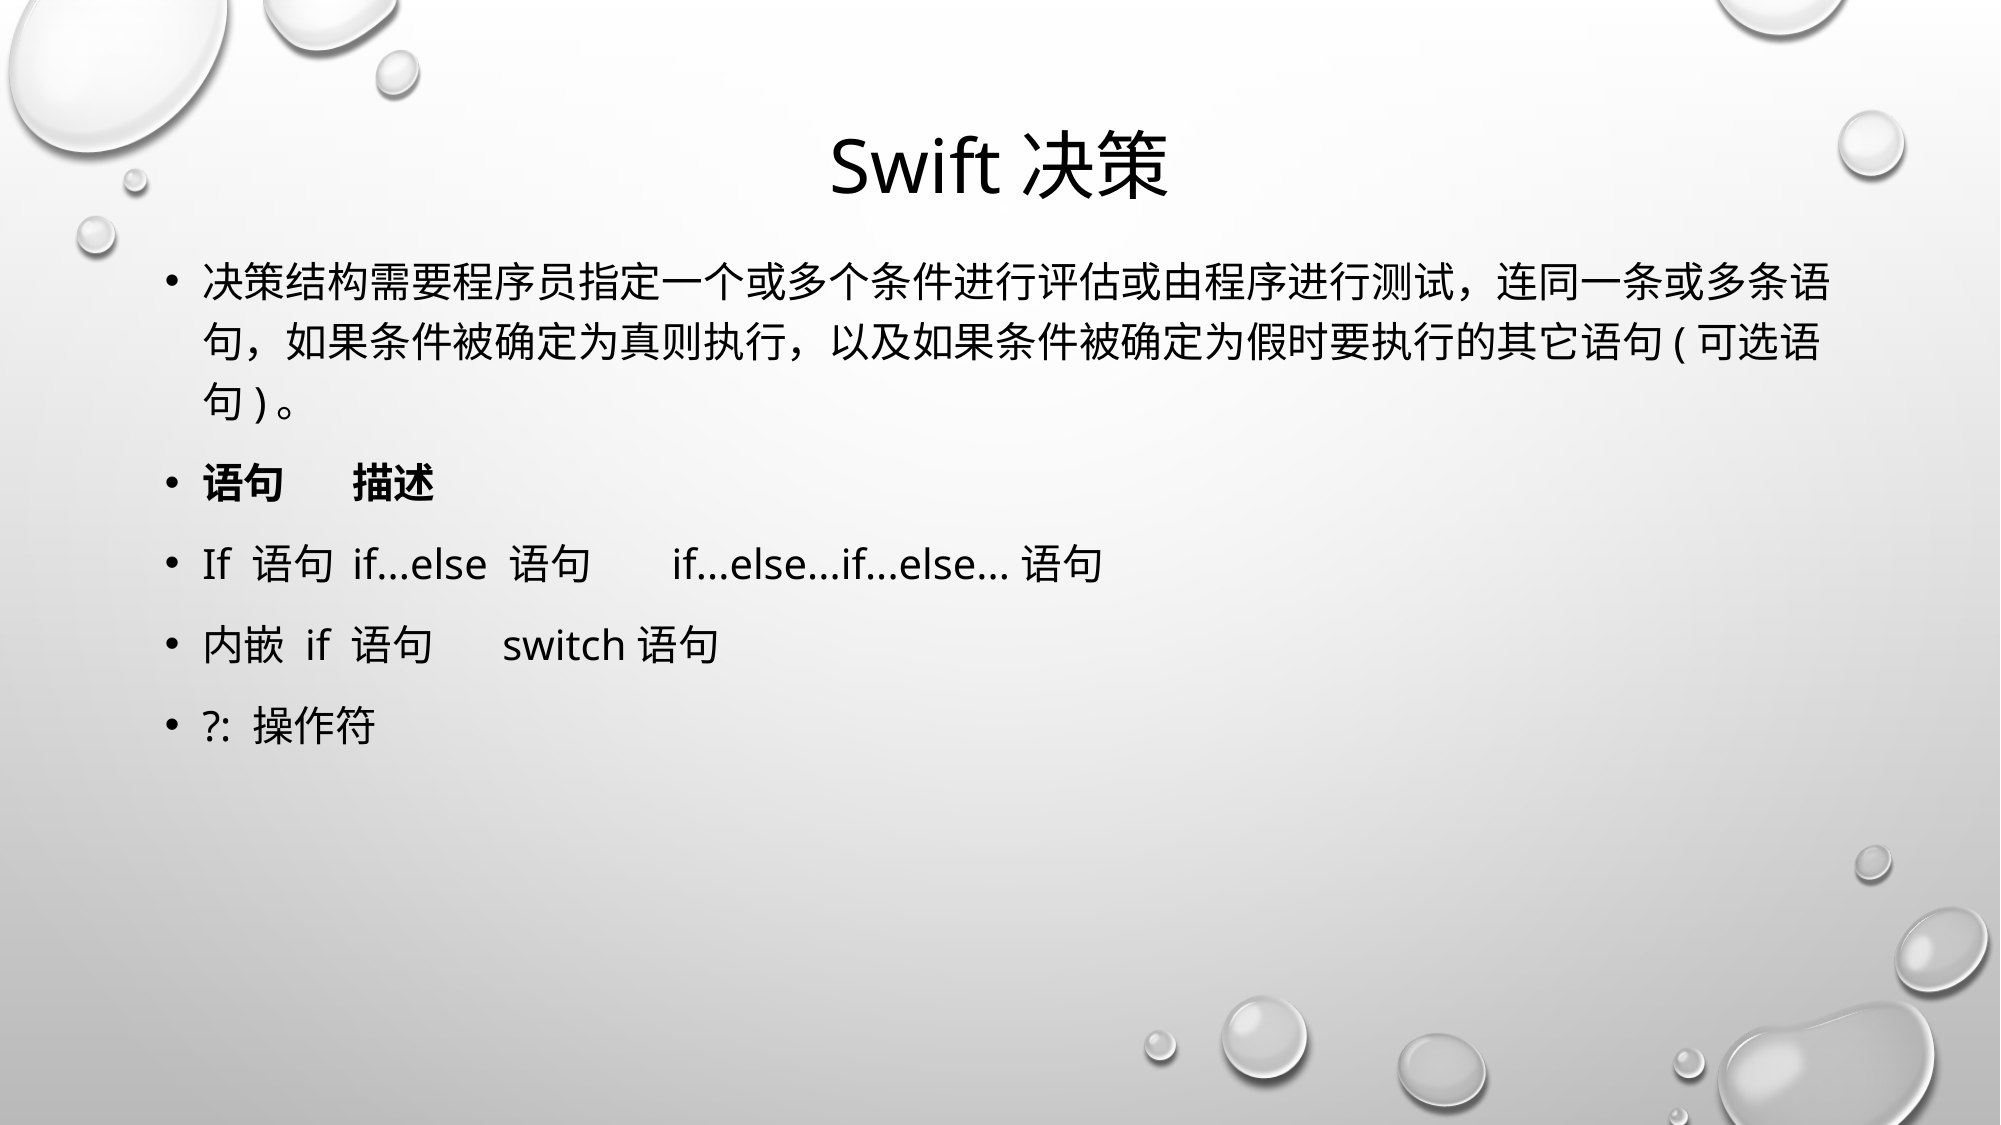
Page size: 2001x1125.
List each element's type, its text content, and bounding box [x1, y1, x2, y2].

picture [0, 0, 2000, 1125]
title Swift决策 [149, 101, 1851, 239]
list 决策结构需要程序员指定一个或多个条件进行评估或由程序进行测试，连同一条或多条语句，如果条件被确定为真则执行，以及如果条件被确定为假时要执行的其它语句(可选语句)。 语句 描述 If 语句 if...else 语句 if...else...if...else...语句 内嵌 if 语句 switch语句 ?: 操作符 [149, 238, 1850, 950]
